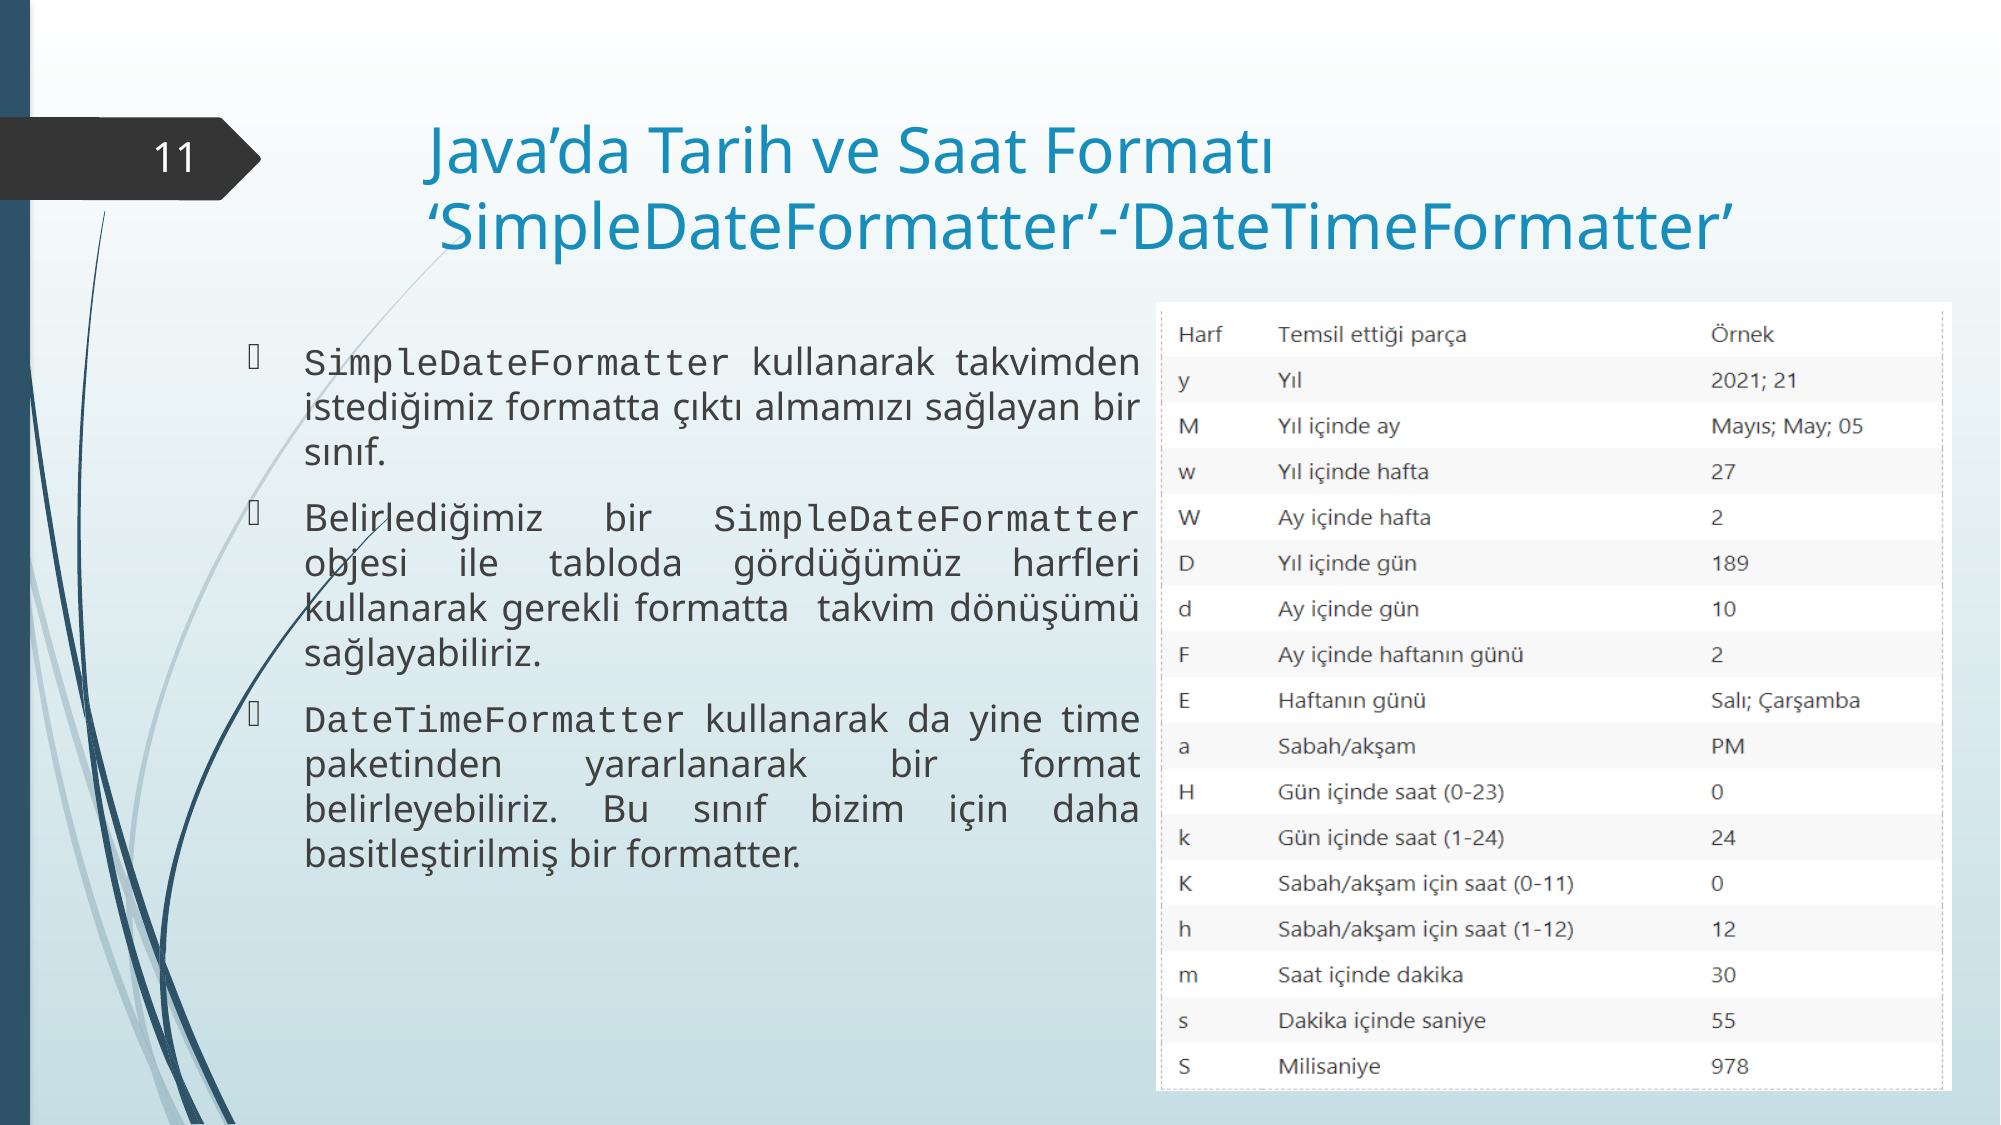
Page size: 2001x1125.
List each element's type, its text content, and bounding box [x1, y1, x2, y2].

picture [1156, 301, 1952, 1092]
list SimpleDateFormatter kullanarak takvimden istediğimiz formatta çıktı almamızı sağlayan bir sınıf. Belirlediğimiz bir SimpleDateFormatter objesi ile tabloda gördüğümüz harfleri kullanarak gerekli formatta takvim dönüşümü sağlayabiliriz. DateTimeFormatter kullanarak da yine time paketinden yararlanarak bir format belirleyebiliriz. Bu sınıf bizim için daha basitleştirilmiş bir formatter. [232, 330, 1151, 976]
slide_number 11 [87, 129, 216, 190]
title Java’da Tarih ve Saat Formatı ‘SimpleDateFormatter’-‘DateTimeFormatter’ [413, 102, 1888, 313]
